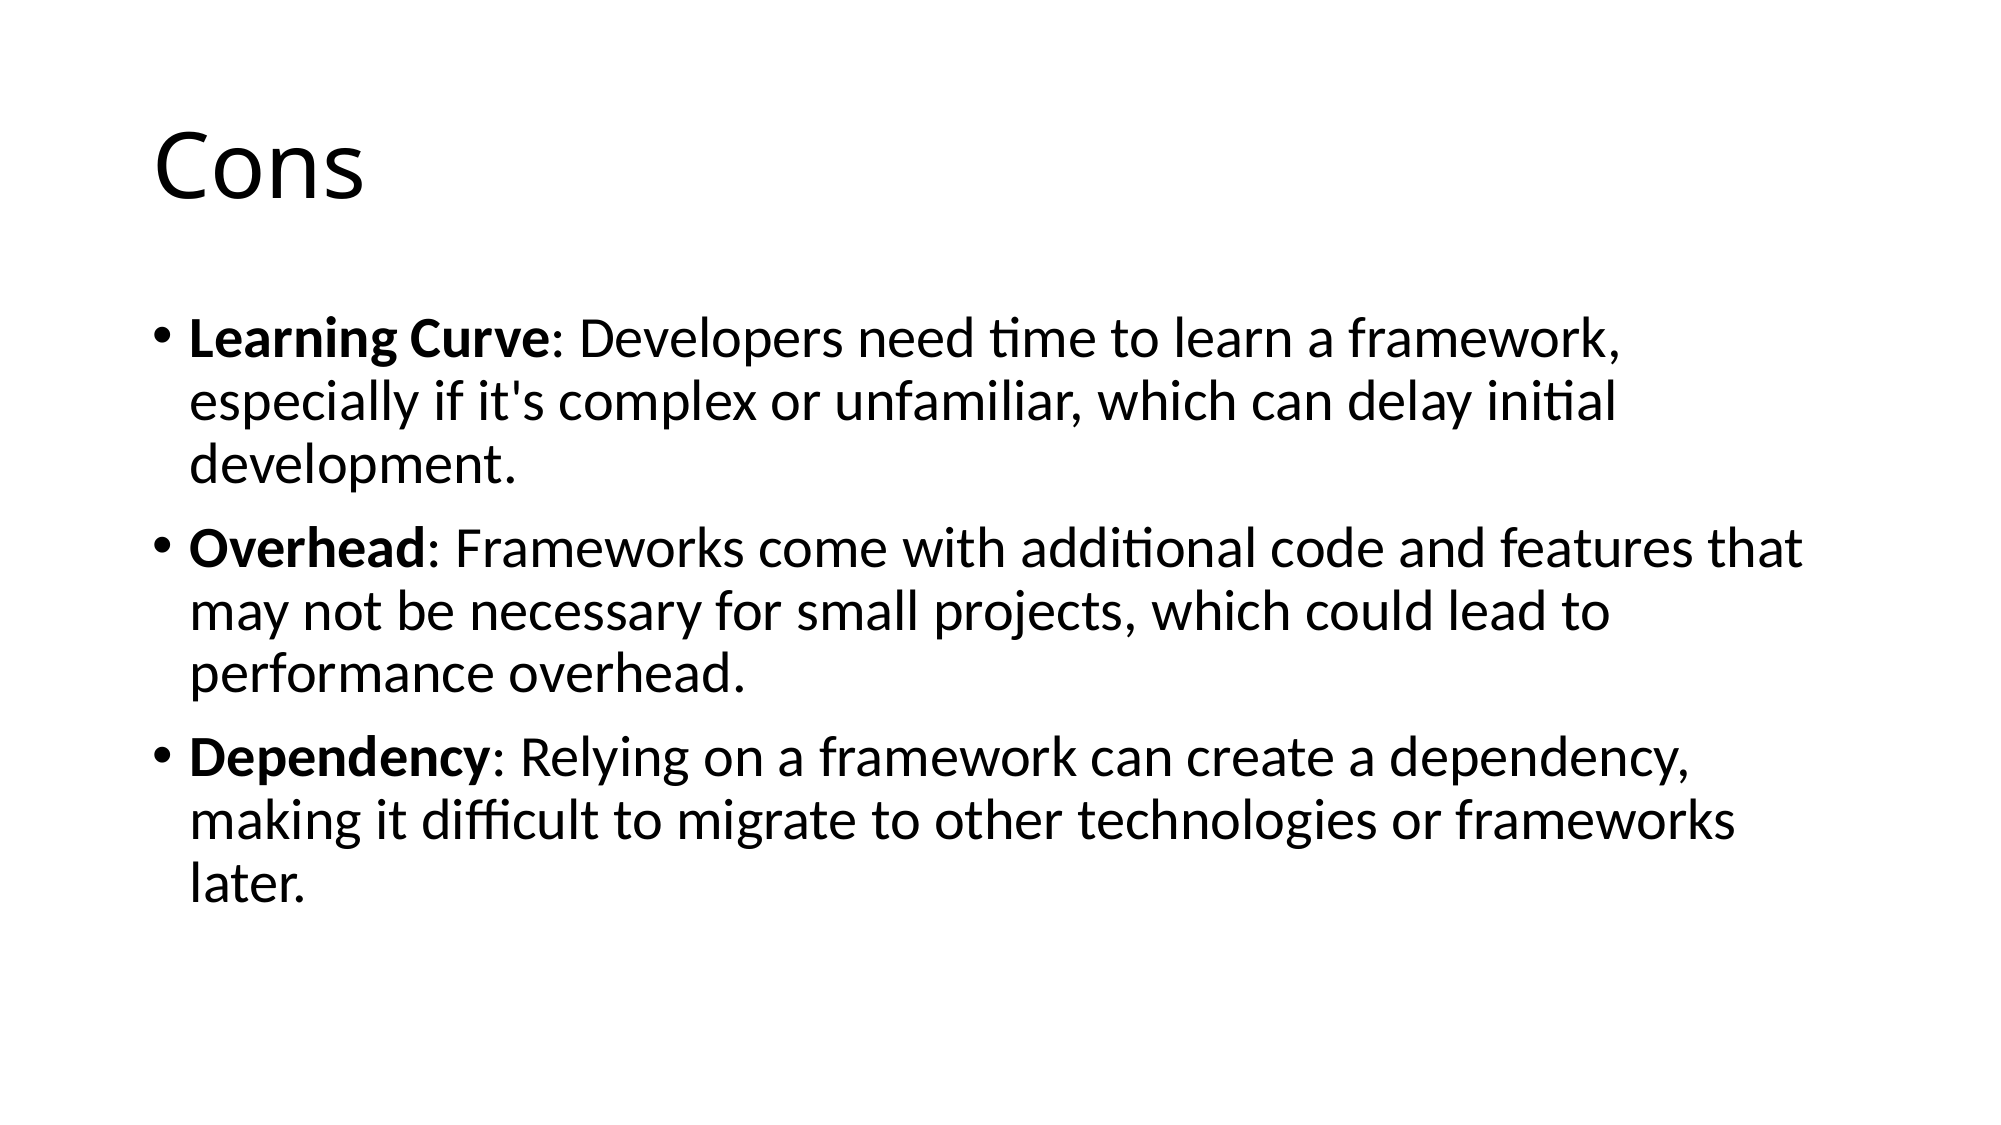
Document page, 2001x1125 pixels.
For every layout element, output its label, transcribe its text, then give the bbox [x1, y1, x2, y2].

list Learning Curve: Developers need time to learn a framework, especially if it's complex or unfamiliar, which can delay initial development. Overhead: Frameworks come with additional code and features that may not be necessary for small projects, which could lead to performance overhead. Dependency: Relying on a framework can create a dependency, making it difficult to migrate to other technologies or frameworks later. [137, 299, 1863, 1014]
title Cons [137, 59, 1863, 278]
